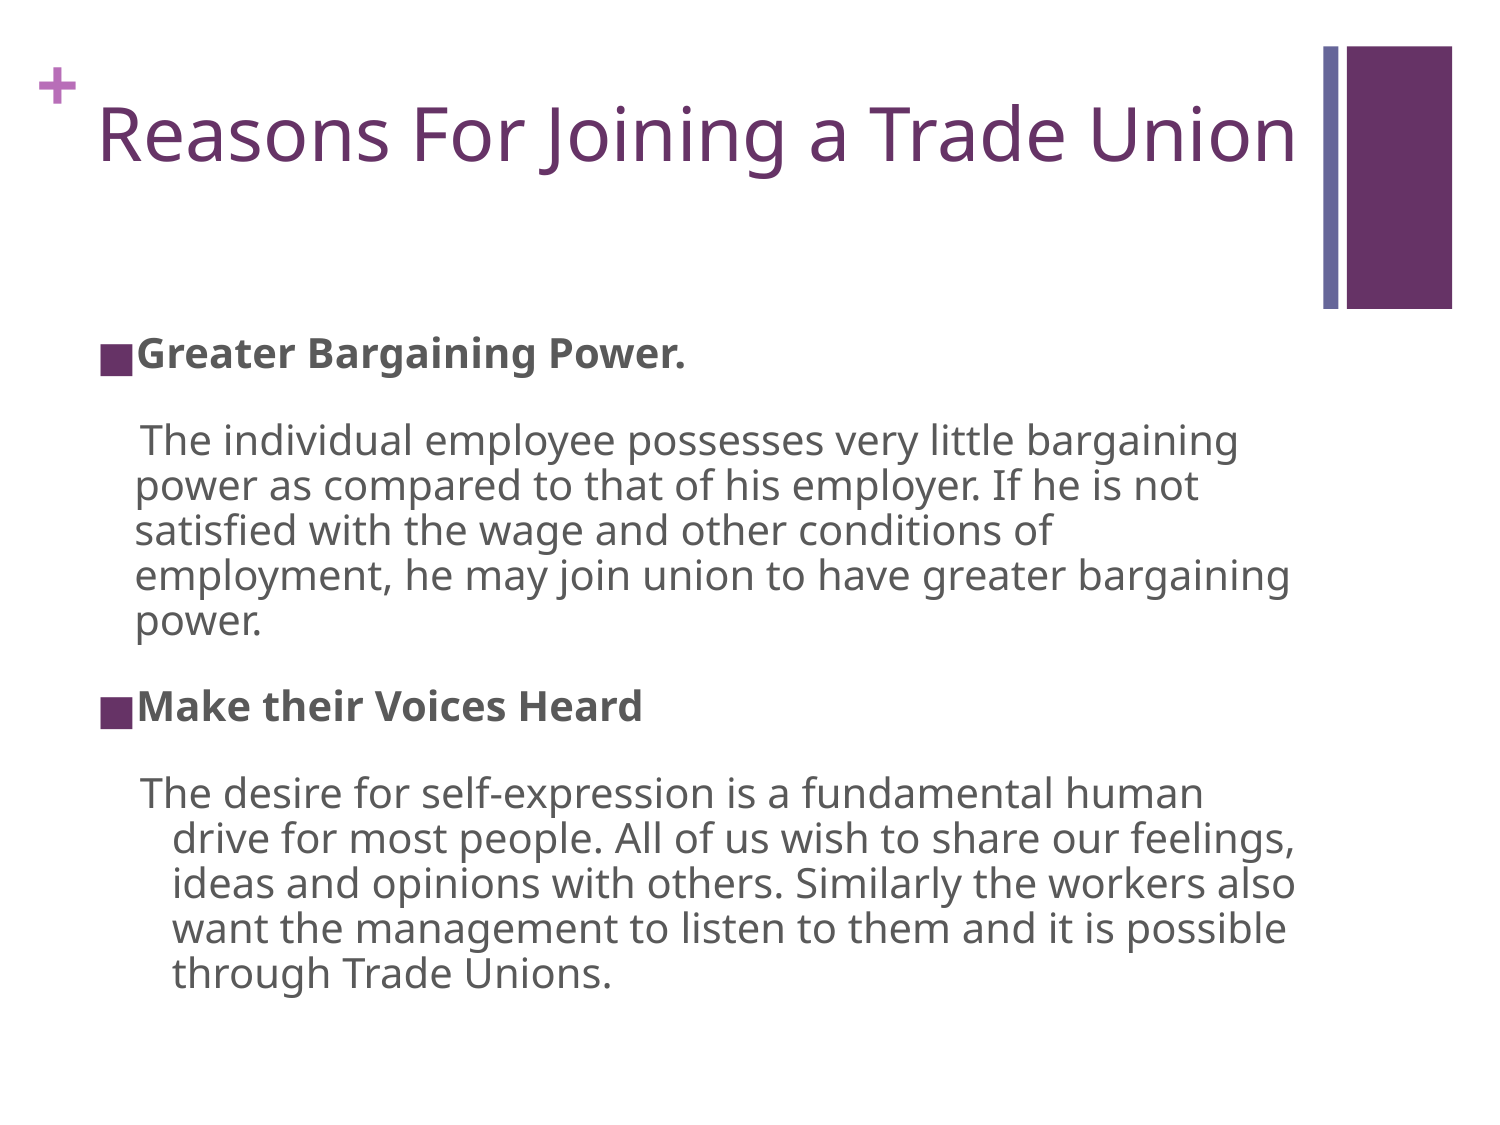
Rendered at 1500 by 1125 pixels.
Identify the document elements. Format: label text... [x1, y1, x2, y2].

list Greater Bargaining Power. The individual employee possesses very little bargaining power as compared to that of his employer. If he is not satisfied with the wage and other conditions of employment, he may join union to have greater bargaining power. Make their Voices Heard The desire for self-expression is a fundamental human drive for most people. All of us wish to share our feelings, ideas and opinions with others. Similarly the workers also want the management to listen to them and it is possible through Trade Unions. [81, 324, 1322, 1005]
title Reasons For Joining a Trade Union [81, 79, 1322, 263]
